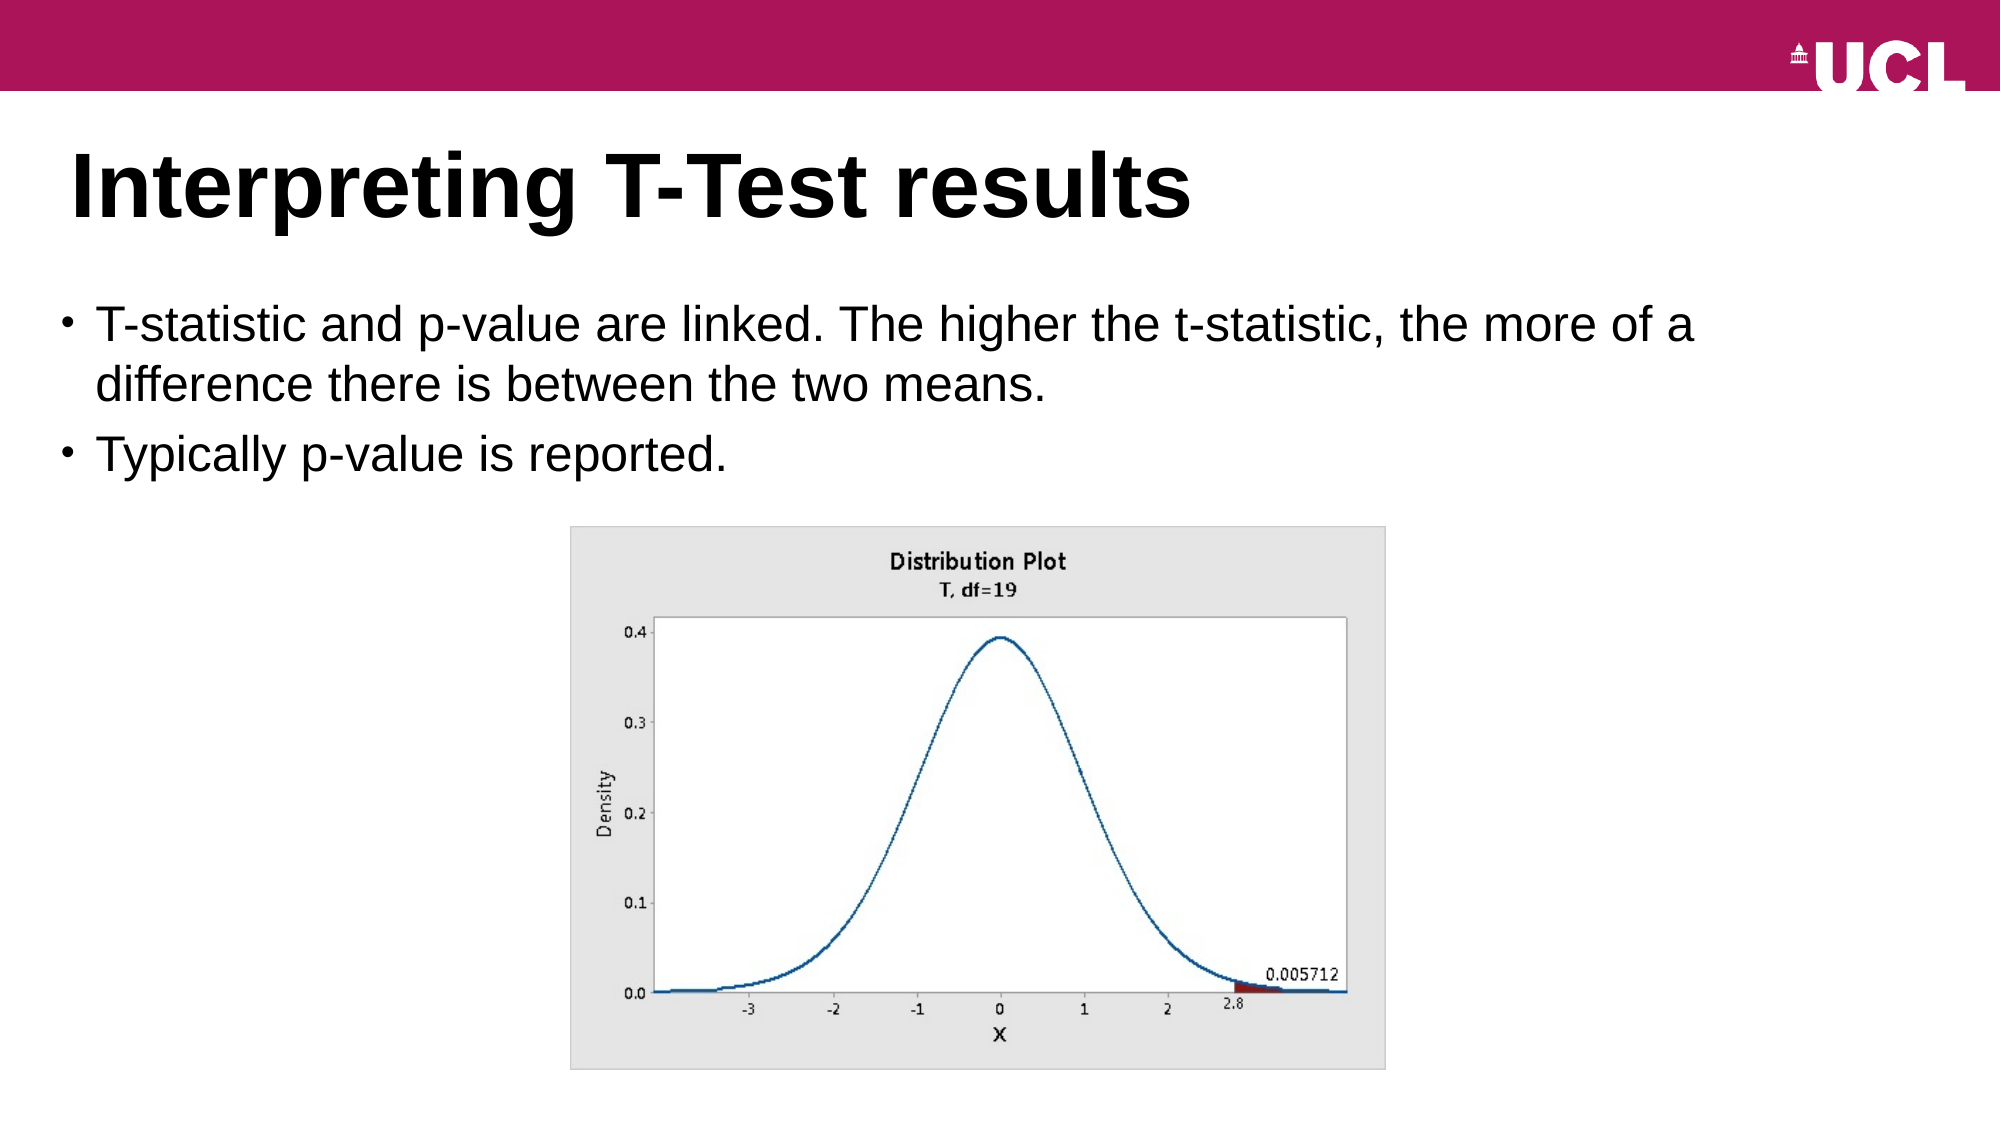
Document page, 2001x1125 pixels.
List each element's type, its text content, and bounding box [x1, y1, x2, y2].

picture [0, 0, 2000, 91]
picture [570, 526, 1386, 1070]
list T-statistic and p-value are linked. The higher the t-statistic, the more of a difference there is between the two means. Typically p-value is reported. [59, 291, 1874, 987]
title Interpreting T-Test results [70, 138, 1918, 271]
